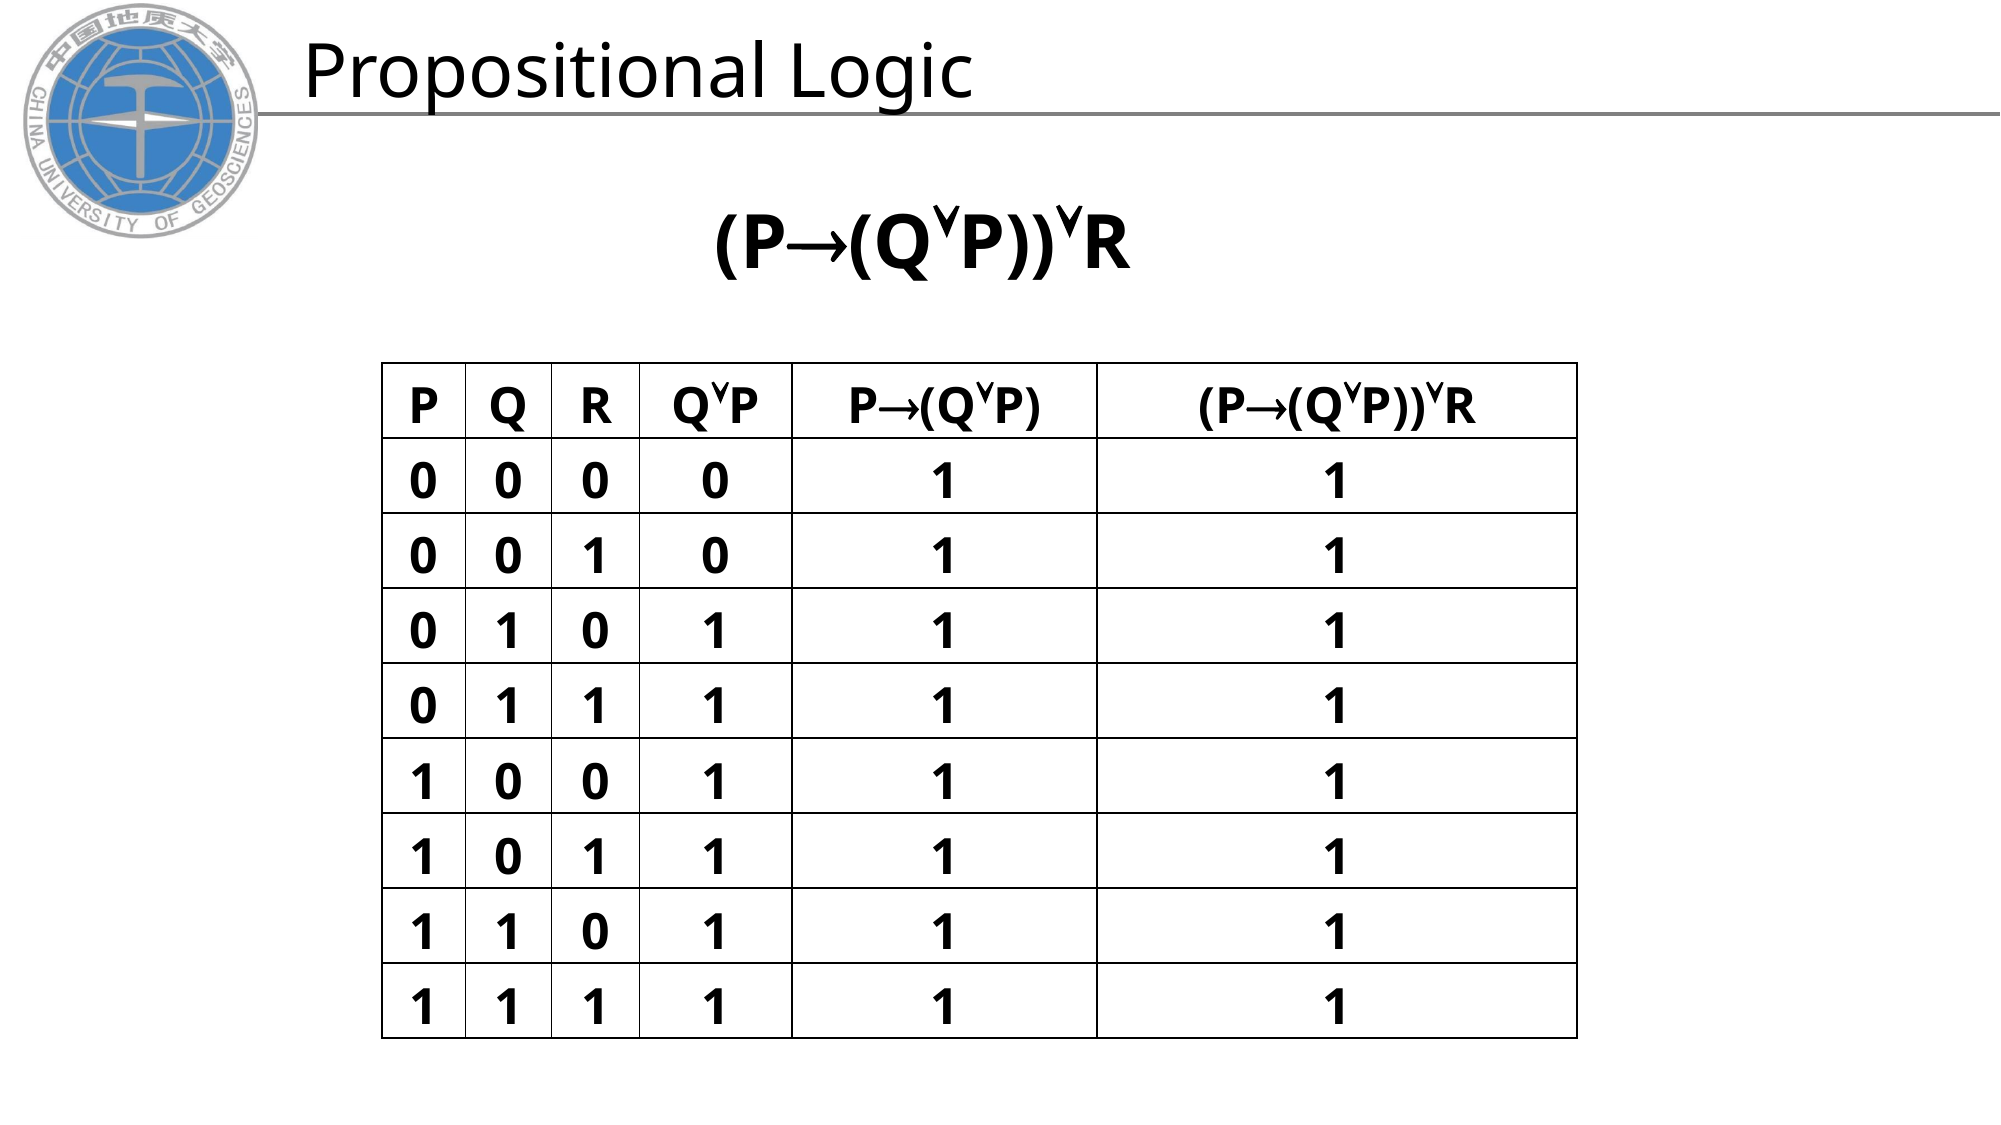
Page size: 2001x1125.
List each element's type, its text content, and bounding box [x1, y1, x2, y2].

table_cell 1 [793, 814, 1096, 887]
table_cell 0 [466, 814, 551, 887]
table_header R [552, 364, 639, 437]
table_cell 0 [466, 739, 551, 812]
table_cell 1 [383, 814, 465, 887]
table_cell 1 [793, 964, 1096, 1037]
table_cell 0 [383, 589, 465, 662]
table_cell 1 [466, 889, 551, 962]
table_cell 1 [1098, 664, 1576, 737]
table_cell 0 [383, 439, 465, 512]
table_cell 1 [466, 664, 551, 737]
table_cell 1 [552, 964, 639, 1037]
table_cell 0 [466, 439, 551, 512]
table_cell 1 [640, 889, 791, 962]
table_cell 1 [552, 514, 639, 587]
table_cell 1 [1098, 889, 1576, 962]
table_cell 0 [552, 889, 639, 962]
table_cell 1 [1098, 964, 1576, 1037]
table_cell 1 [383, 889, 465, 962]
text_box (P(QP))R [700, 185, 1324, 381]
text_box Propositional Logic [287, 15, 1233, 120]
table_cell 1 [466, 964, 551, 1037]
table_cell 1 [1098, 514, 1576, 587]
table_cell 1 [640, 664, 791, 737]
table_header QP [640, 364, 791, 437]
table_cell 1 [793, 889, 1096, 962]
table_cell 1 [552, 814, 639, 887]
table_cell 0 [640, 439, 791, 512]
table_cell 1 [466, 589, 551, 662]
table_cell 1 [1098, 439, 1576, 512]
table_cell 1 [793, 664, 1096, 737]
table_cell 1 [1098, 739, 1576, 812]
table_cell 1 [640, 589, 791, 662]
table_cell 0 [640, 514, 791, 587]
table_cell 1 [383, 739, 465, 812]
table_cell 1 [383, 964, 465, 1037]
table_header P [383, 364, 465, 437]
table_cell 1 [552, 664, 639, 737]
table_cell 0 [552, 589, 639, 662]
table_cell 1 [793, 589, 1096, 662]
table_cell 0 [552, 739, 639, 812]
table_cell 1 [793, 739, 1096, 812]
table_cell 1 [640, 814, 791, 887]
table_cell 1 [640, 739, 791, 812]
table_cell 1 [640, 964, 791, 1037]
table_header (P(QP))R [1098, 364, 1576, 437]
table_cell 1 [793, 514, 1096, 587]
table_header P(QP) [793, 381, 1096, 437]
table_cell 1 [1098, 814, 1576, 887]
table_cell 0 [383, 514, 465, 587]
table_cell 0 [552, 439, 639, 512]
table_cell 1 [1098, 589, 1576, 662]
table_cell 1 [793, 439, 1096, 512]
table_header Q [466, 364, 551, 437]
table_cell 0 [466, 514, 551, 587]
table_cell 0 [383, 664, 465, 737]
picture [21, 3, 258, 239]
